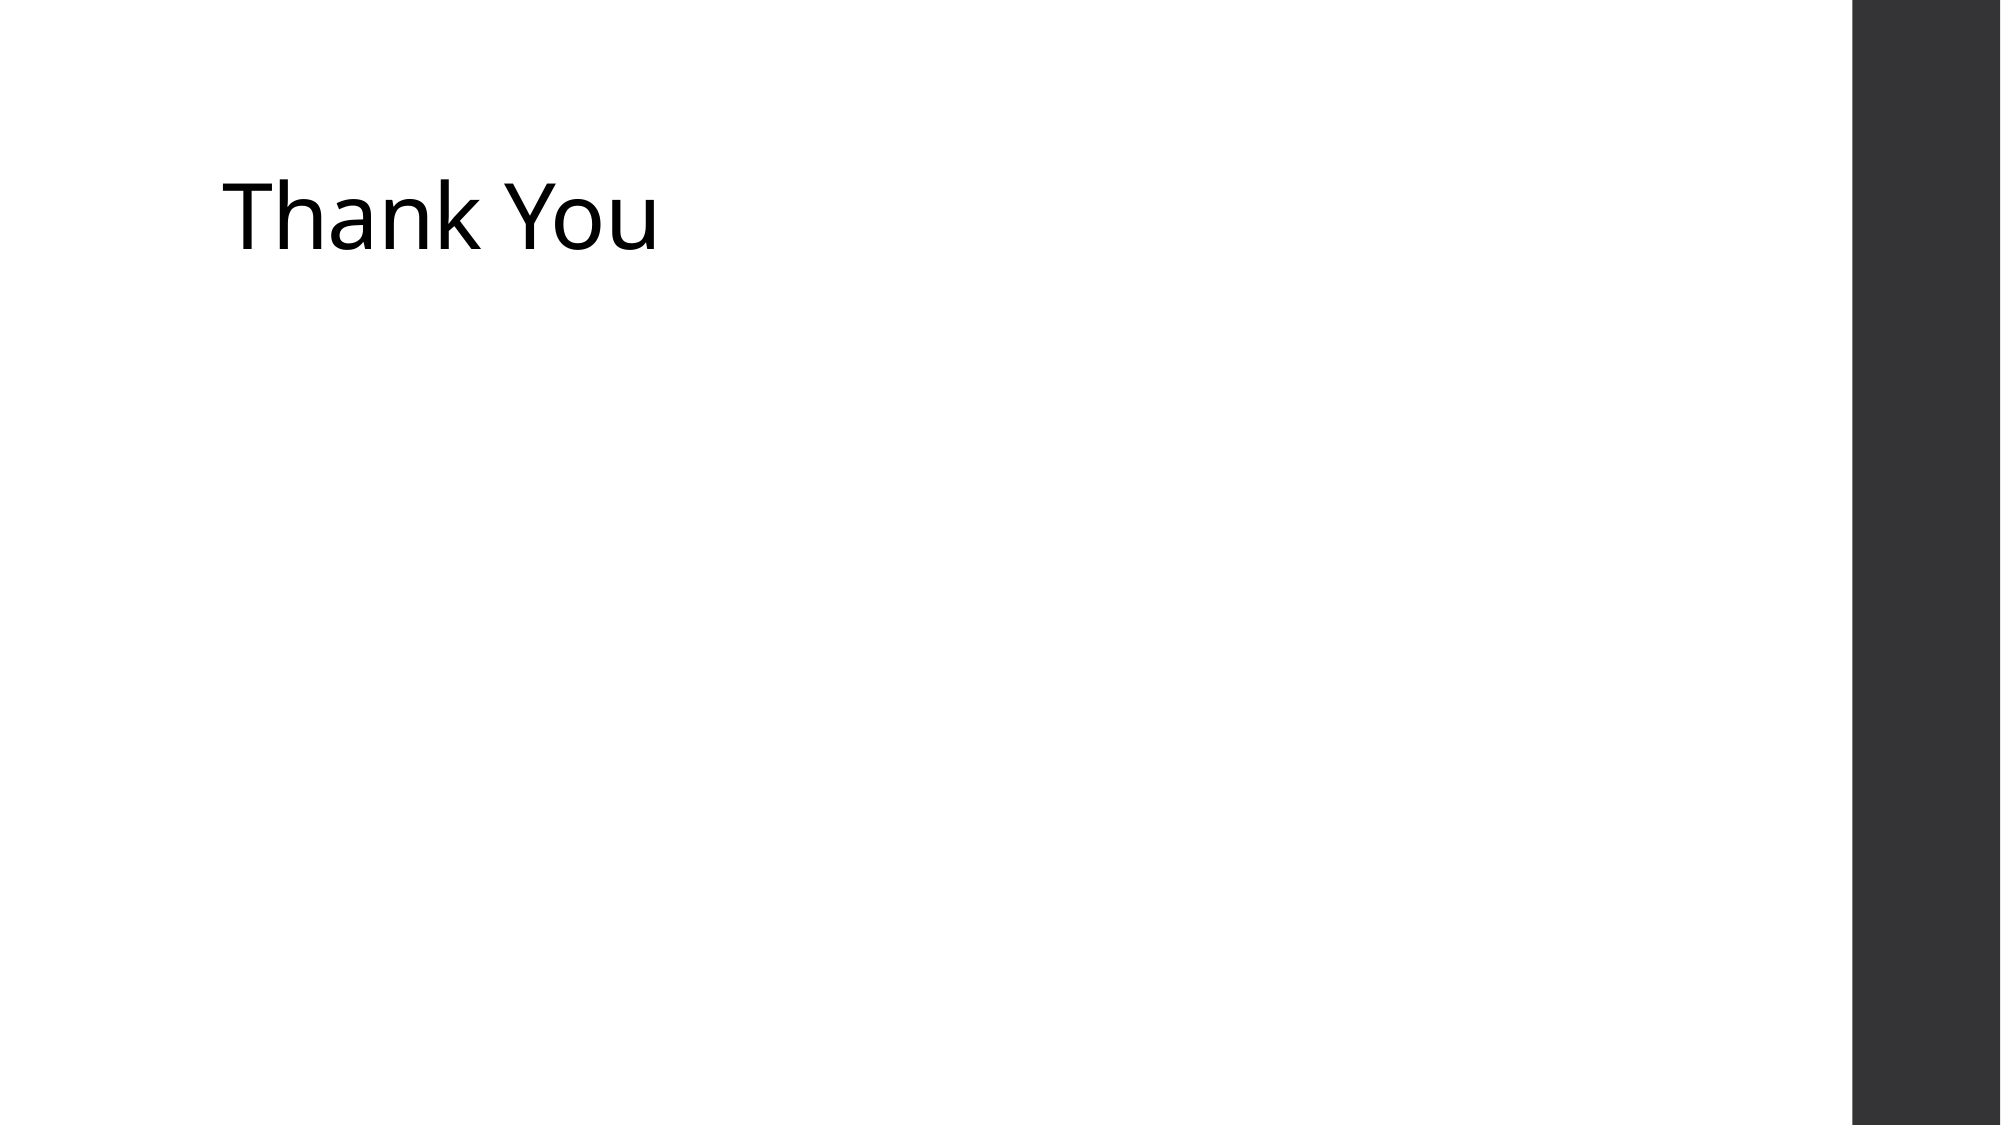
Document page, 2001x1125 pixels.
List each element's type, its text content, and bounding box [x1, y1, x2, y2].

title Thank You [206, 60, 1797, 278]
